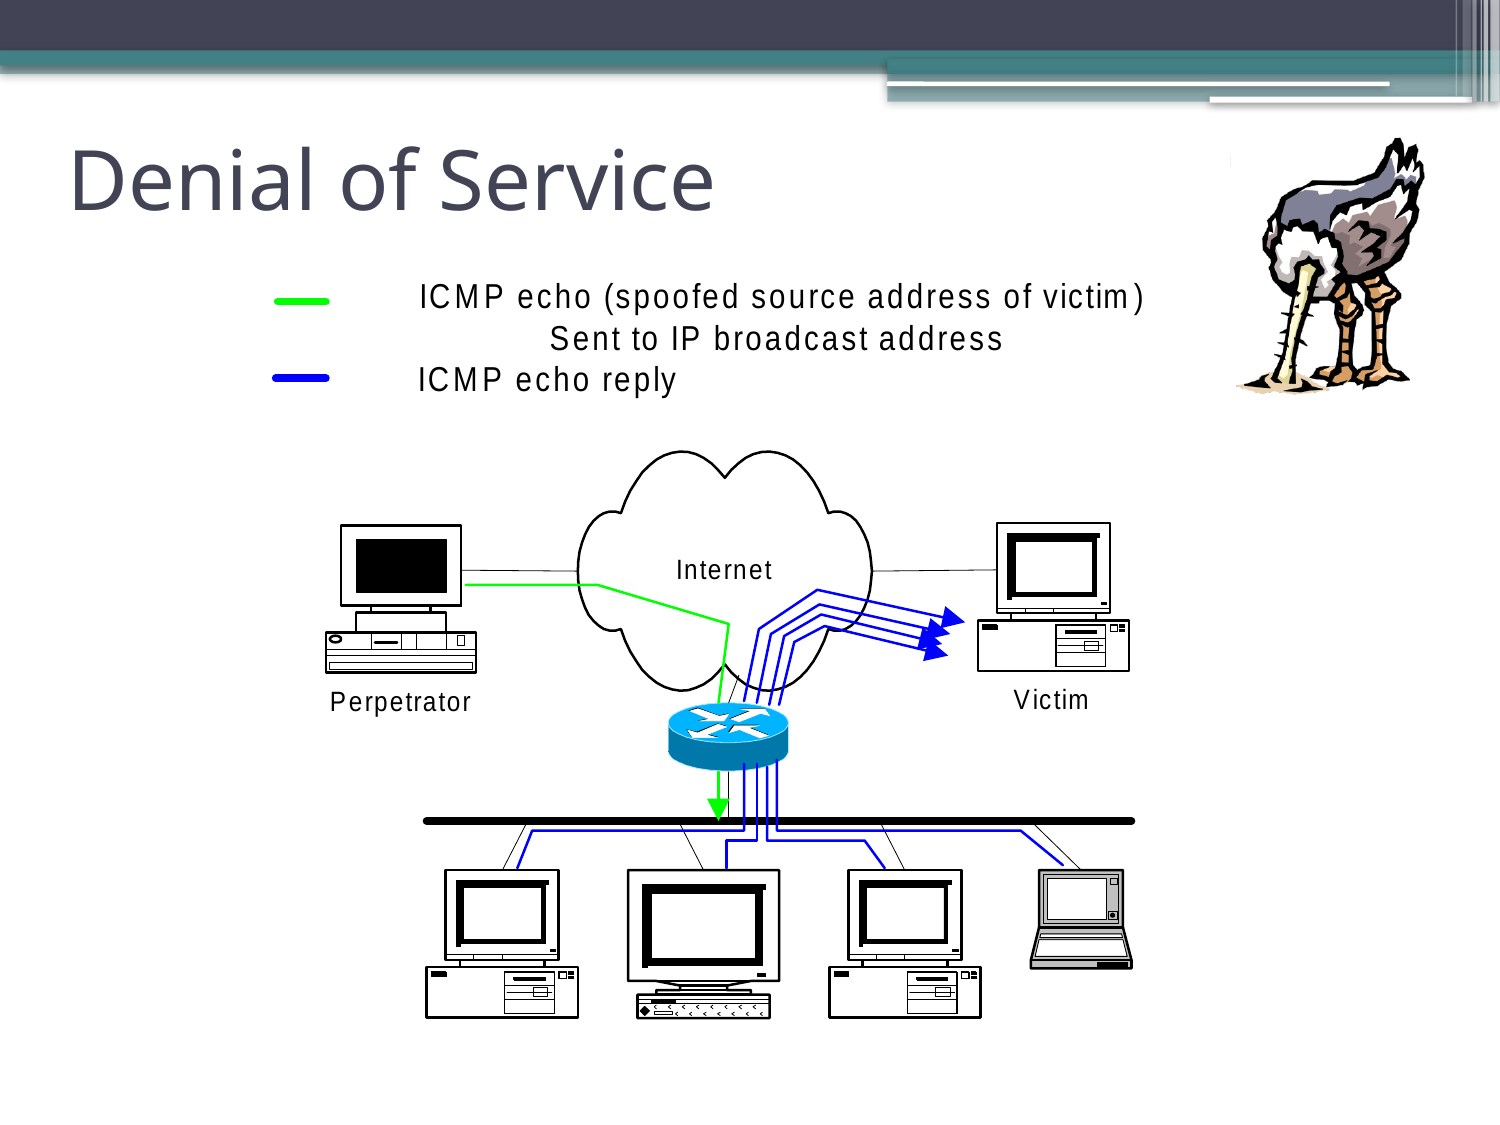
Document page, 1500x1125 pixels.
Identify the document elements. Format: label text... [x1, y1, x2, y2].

title Denial of Service [53, 90, 1404, 265]
picture [1229, 133, 1430, 397]
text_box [234, 264, 1222, 1078]
